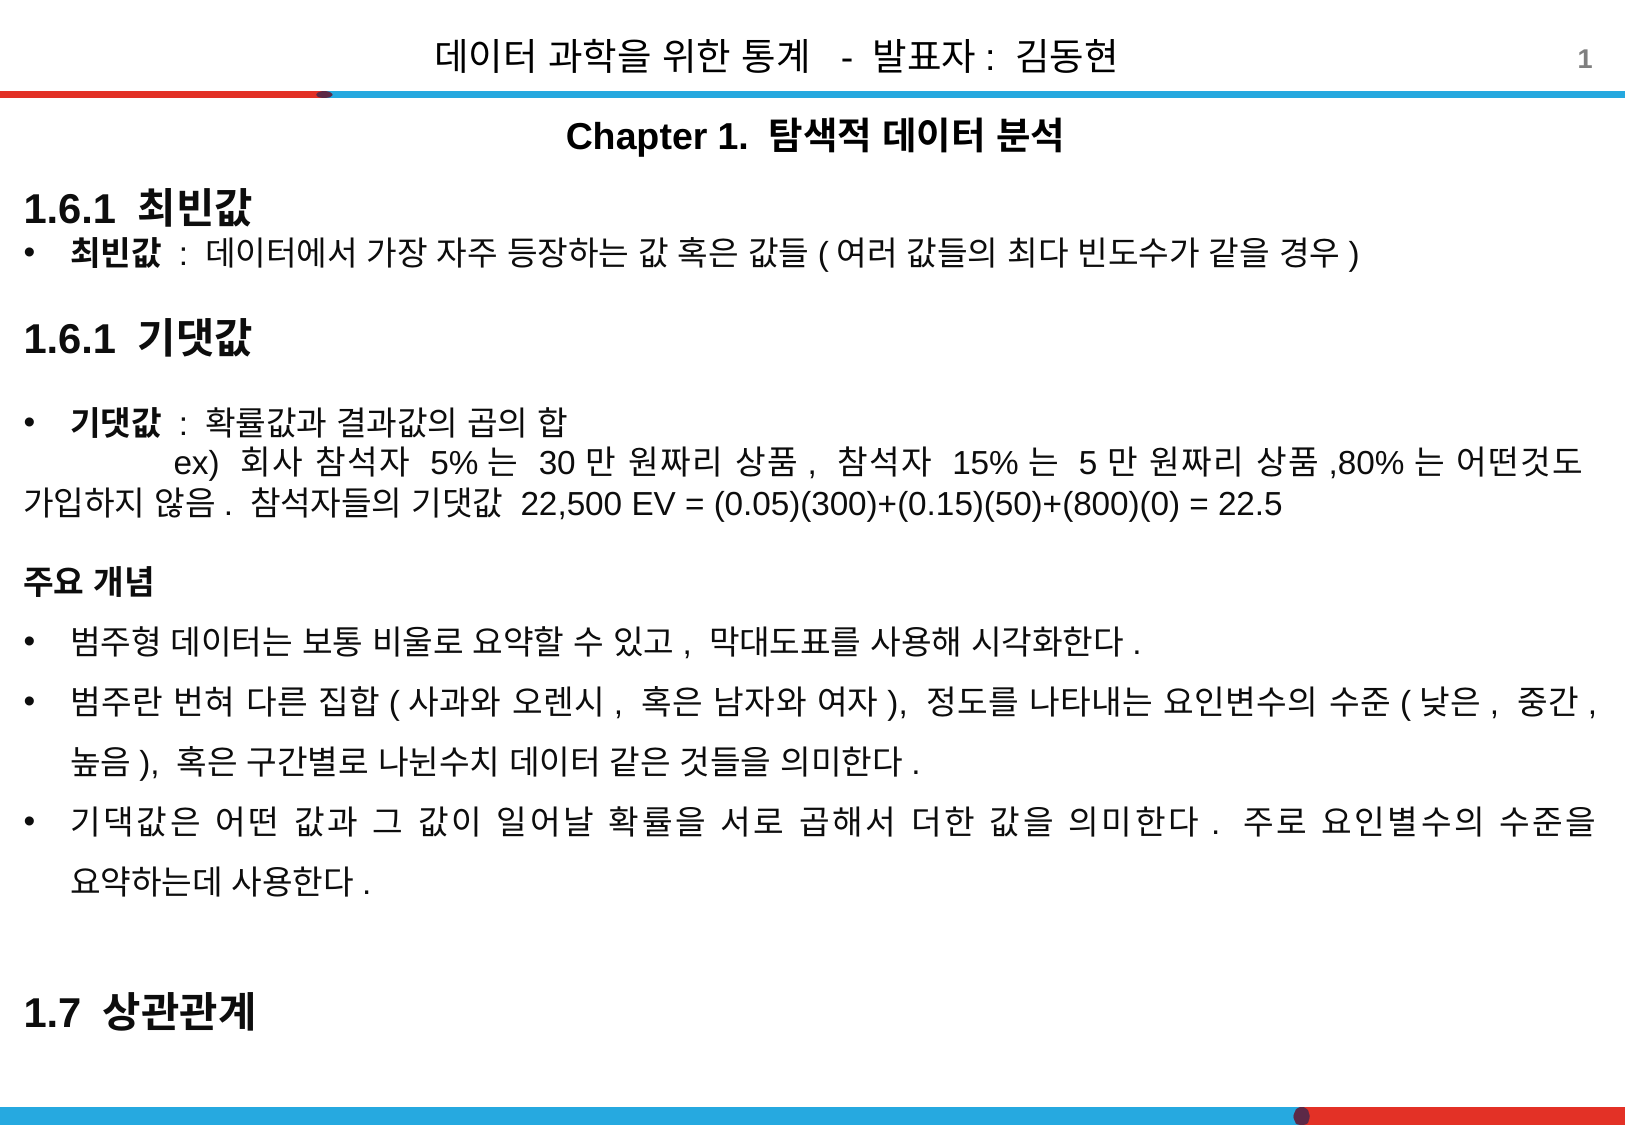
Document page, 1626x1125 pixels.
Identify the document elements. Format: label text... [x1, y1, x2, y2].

text_box Chapter 1. 탐색적 데이터 분석 [36, 104, 1595, 166]
picture [0, 1107, 1625, 1125]
picture [1508, 91, 1625, 98]
text_box 1 [1517, 32, 1605, 82]
text_box 1.6.1 최빈값 최빈값 : 데이터에서 가장 자주 등장하는 값 혹은 값들(여러 값들의 최다 빈도수가 같을 경우) 1.6.1 기댓값 기댓값 : 확률값과 결과값의 곱의 합 ex) 회사 참석자 5%는 30만 원짜리 상품, 참석자 15%는 5만 원짜리 상품,80%는 어떤것도 가입하지 않음. 참석자들의 기댓값 22,500 EV = (0.05)(300)+(0.15)(50)+(800)(0) = 22.5 주요 개념 범주형 데이터는 보통 비울로 요약할 수 있고, 막대도표를 사용해 시각화한다. 범주란 번혀 다른 집합(사과와 오렌시, 혹은 남자와 여자), 정도를 나타내는 요인변수의 수준(낮은, 중간, 높음), 혹은 구간별로 나뉜수치 데이터 같은 것들을 의미한다. 기댁값은 어떤 값과 그 값이 일어날 확률을 서로 곱해서 더한 값을 의미한다. 주로 요인별수의 수준을 요약하는데 사용한다. 1.7 상관관계 [0, 174, 1613, 235]
text_box 데이터 과학을 위한 통계 - 발표자: 김동현 [45, 25, 1508, 104]
picture [0, 91, 45, 98]
